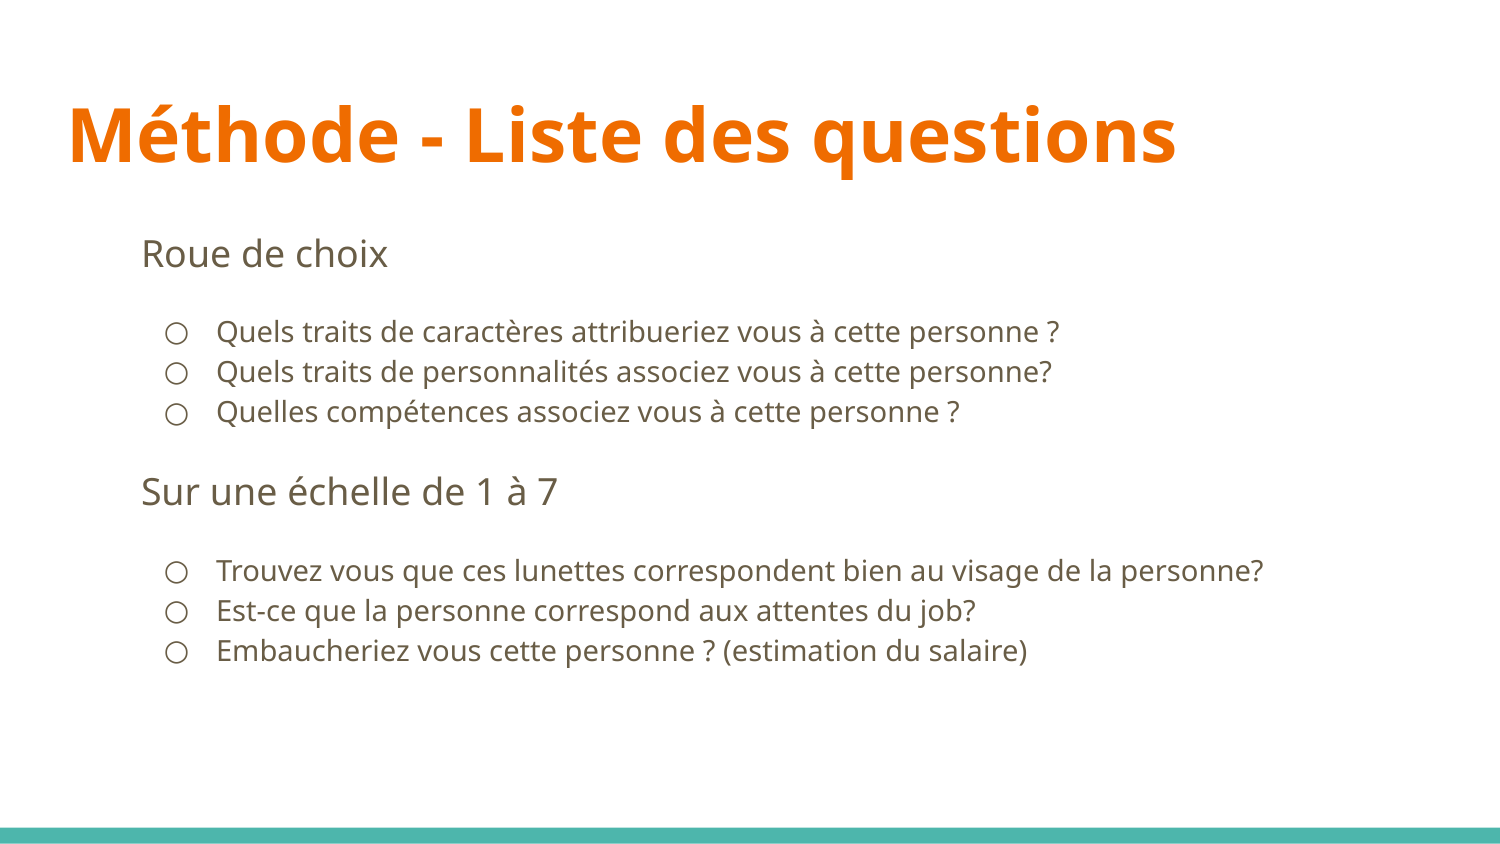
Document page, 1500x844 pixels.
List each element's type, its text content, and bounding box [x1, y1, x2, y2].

list Roue de choix Quels traits de caractères attribueriez vous à cette personne ? Quels traits de personnalités associez vous à cette personne? Quelles compétences associez vous à cette personne ? Sur une échelle de 1 à 7 Trouvez vous que ces lunettes correspondent bien au visage de la personne? Est-ce que la personne correspond aux attentes du job? Embaucheriez vous cette personne ? (estimation du salaire) [51, 207, 1449, 750]
title Méthode - Liste des questions [51, 72, 1449, 189]
